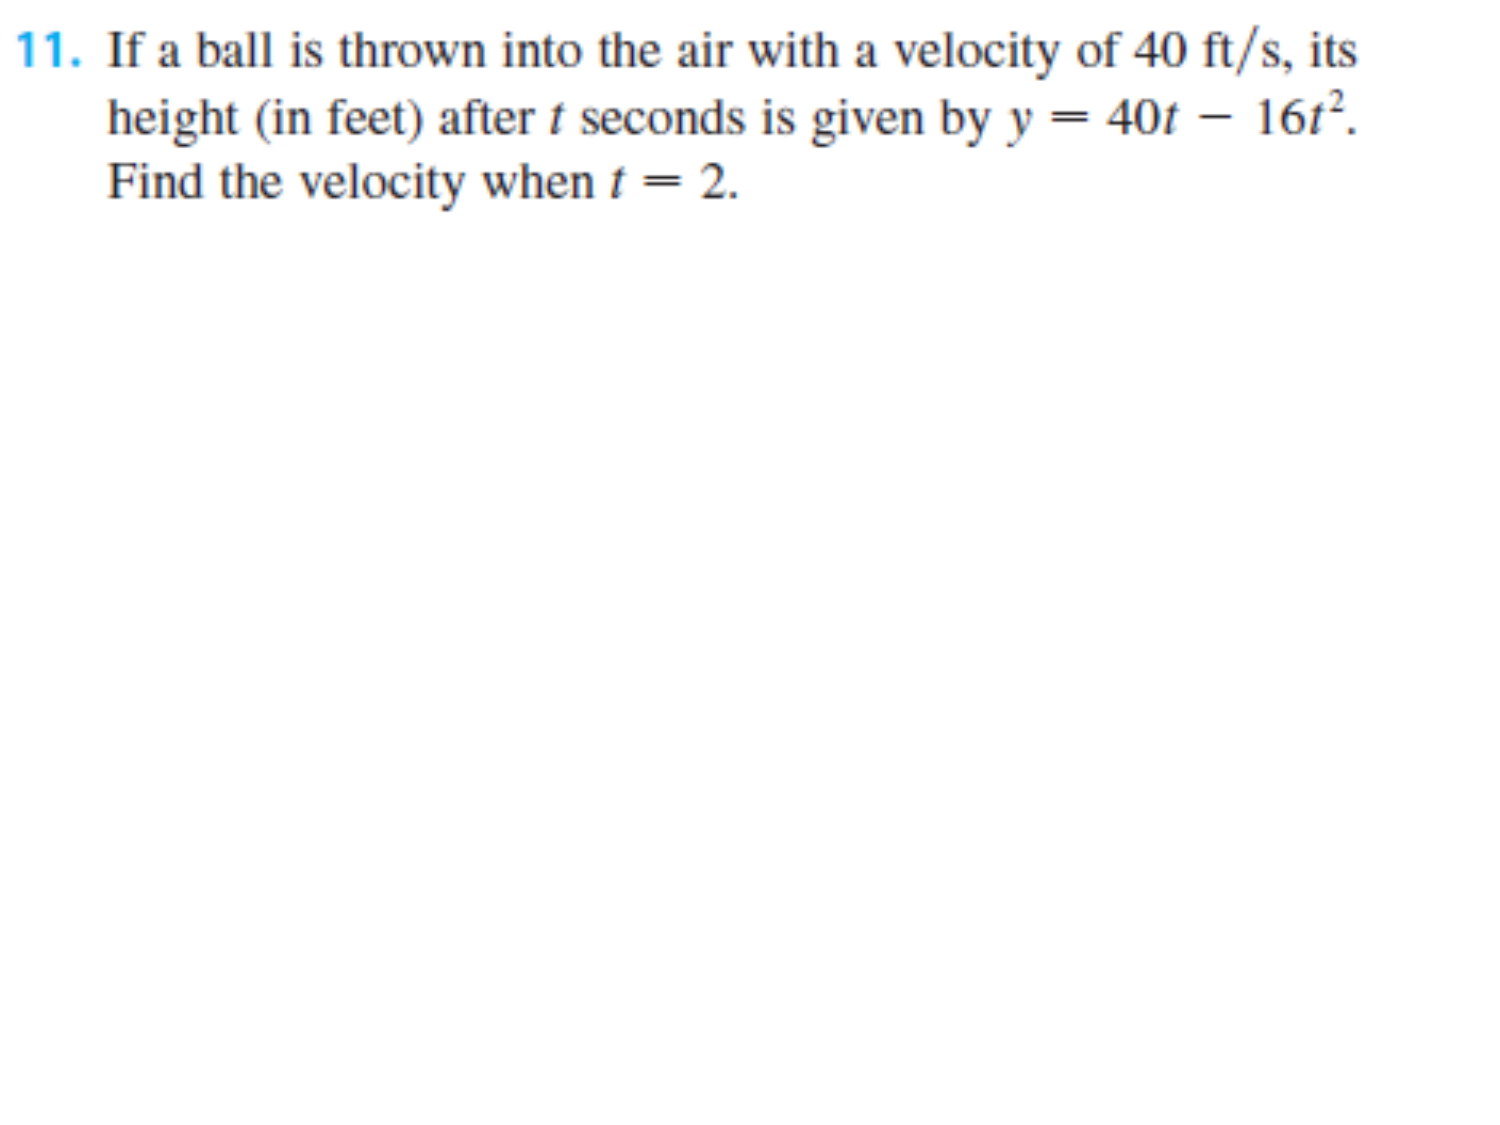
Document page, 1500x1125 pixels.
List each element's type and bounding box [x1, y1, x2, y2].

picture [0, 4, 1382, 226]
